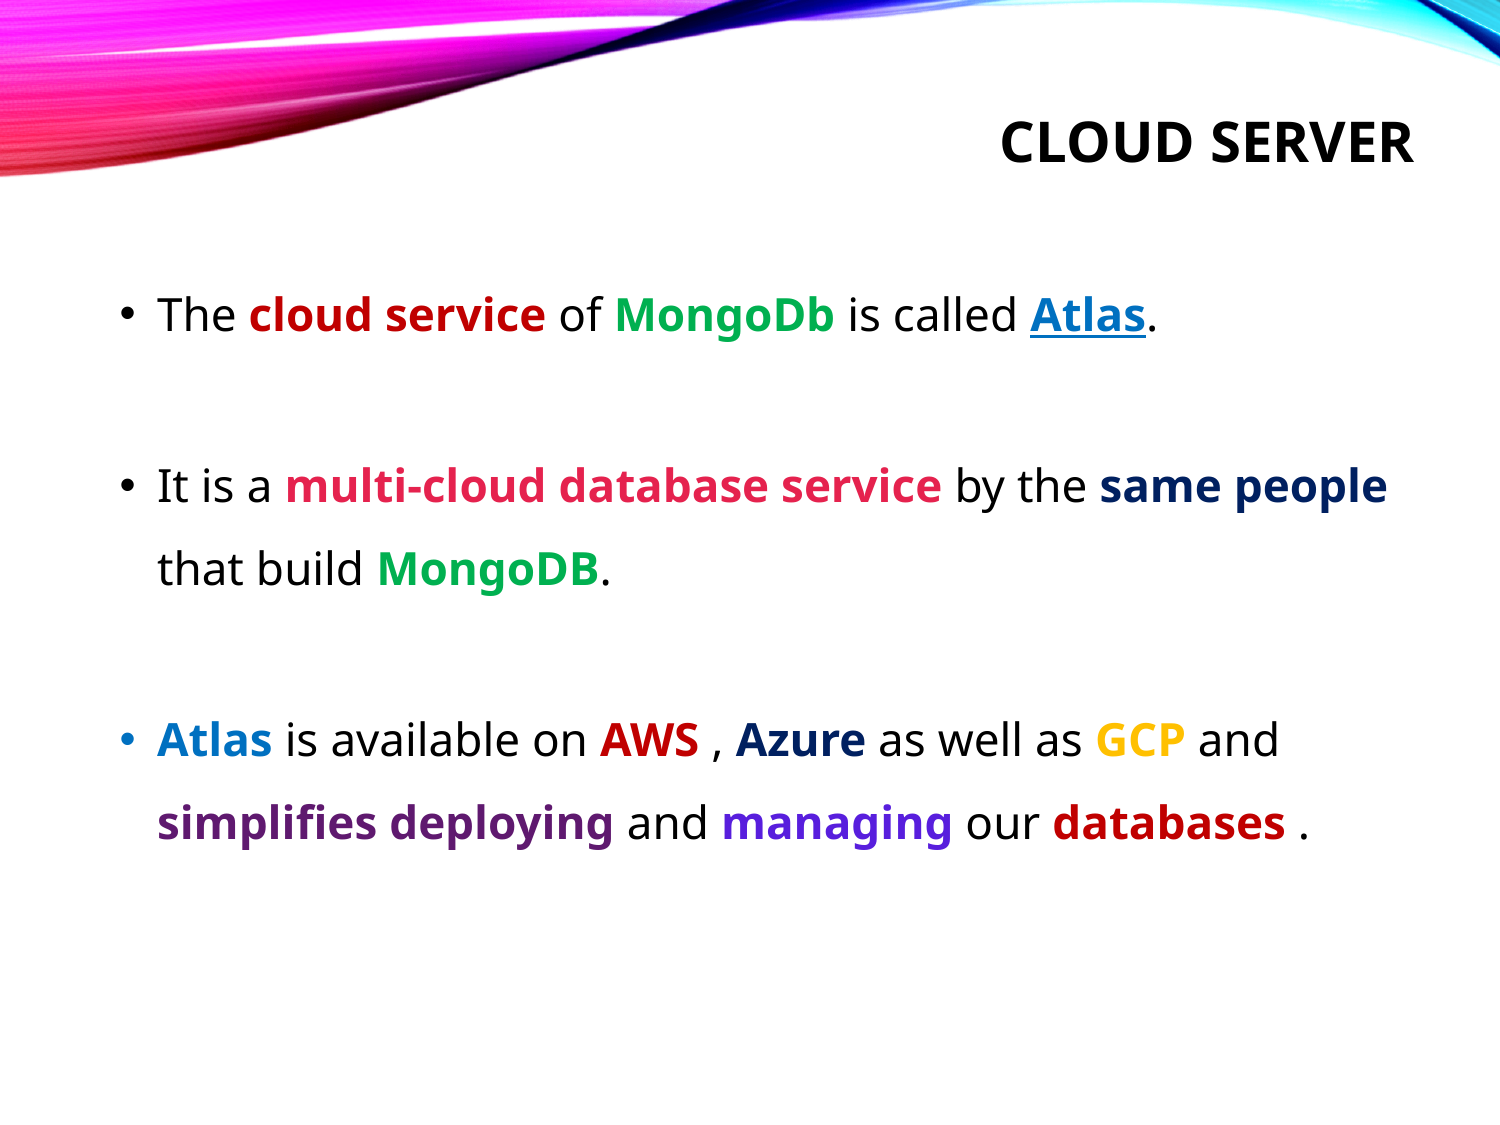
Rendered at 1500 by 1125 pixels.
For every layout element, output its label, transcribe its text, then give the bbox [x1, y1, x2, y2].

picture [0, 0, 1500, 178]
title cloud server [383, 38, 1431, 250]
list The cloud service of MongoDb is called Atlas. It is a multi-cloud database service by the same people that build MongoDB. Atlas is available on AWS , Azure as well as GCP and simplifies deploying and managing our databases . [29, 250, 1475, 1111]
